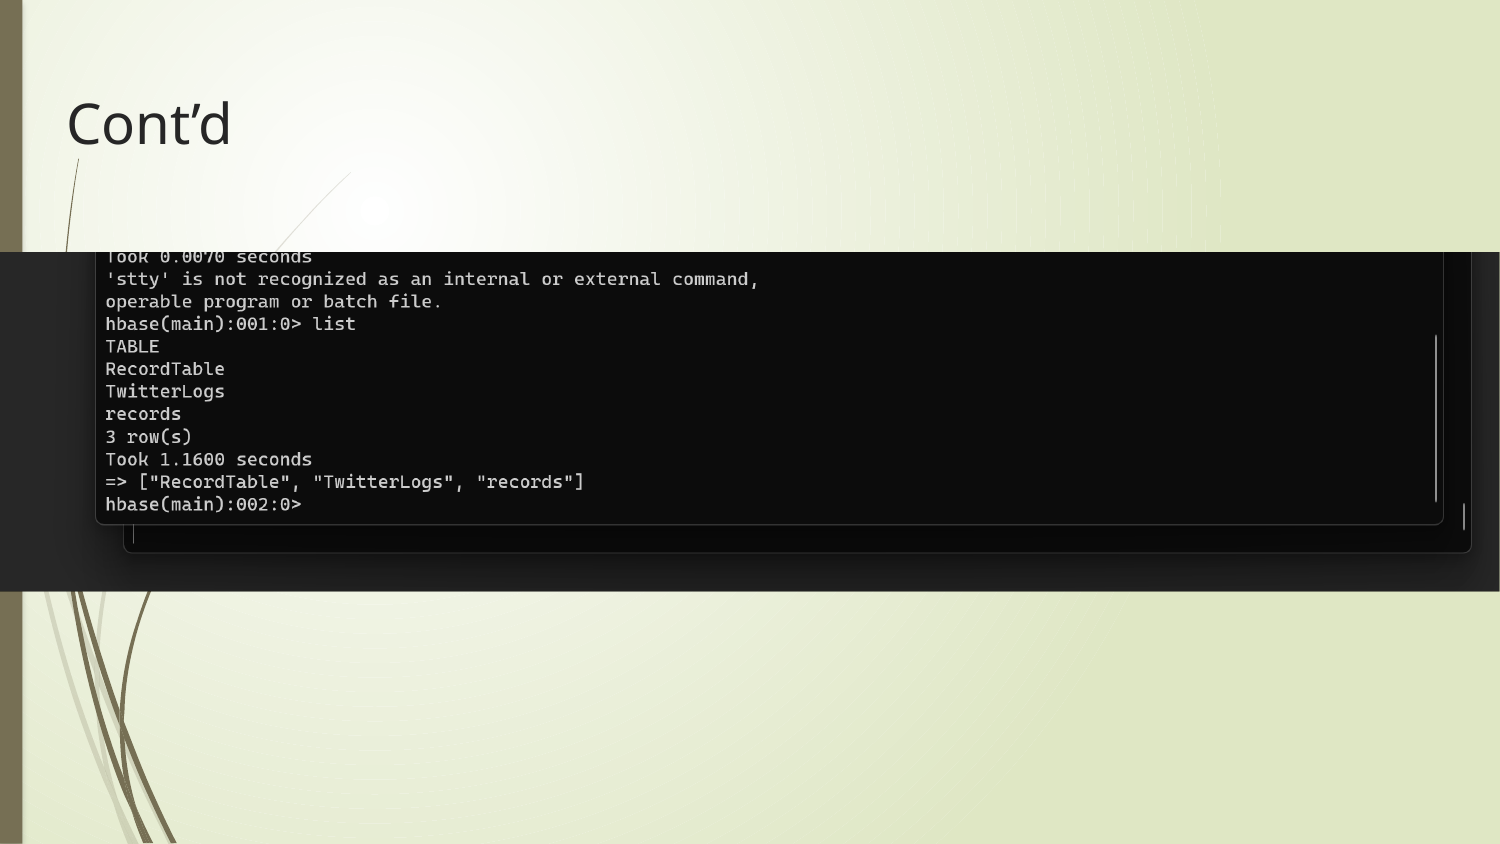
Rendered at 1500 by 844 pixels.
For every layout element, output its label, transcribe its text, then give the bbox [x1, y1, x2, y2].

picture [0, 252, 1500, 592]
title Cont’d [51, 72, 1449, 189]
